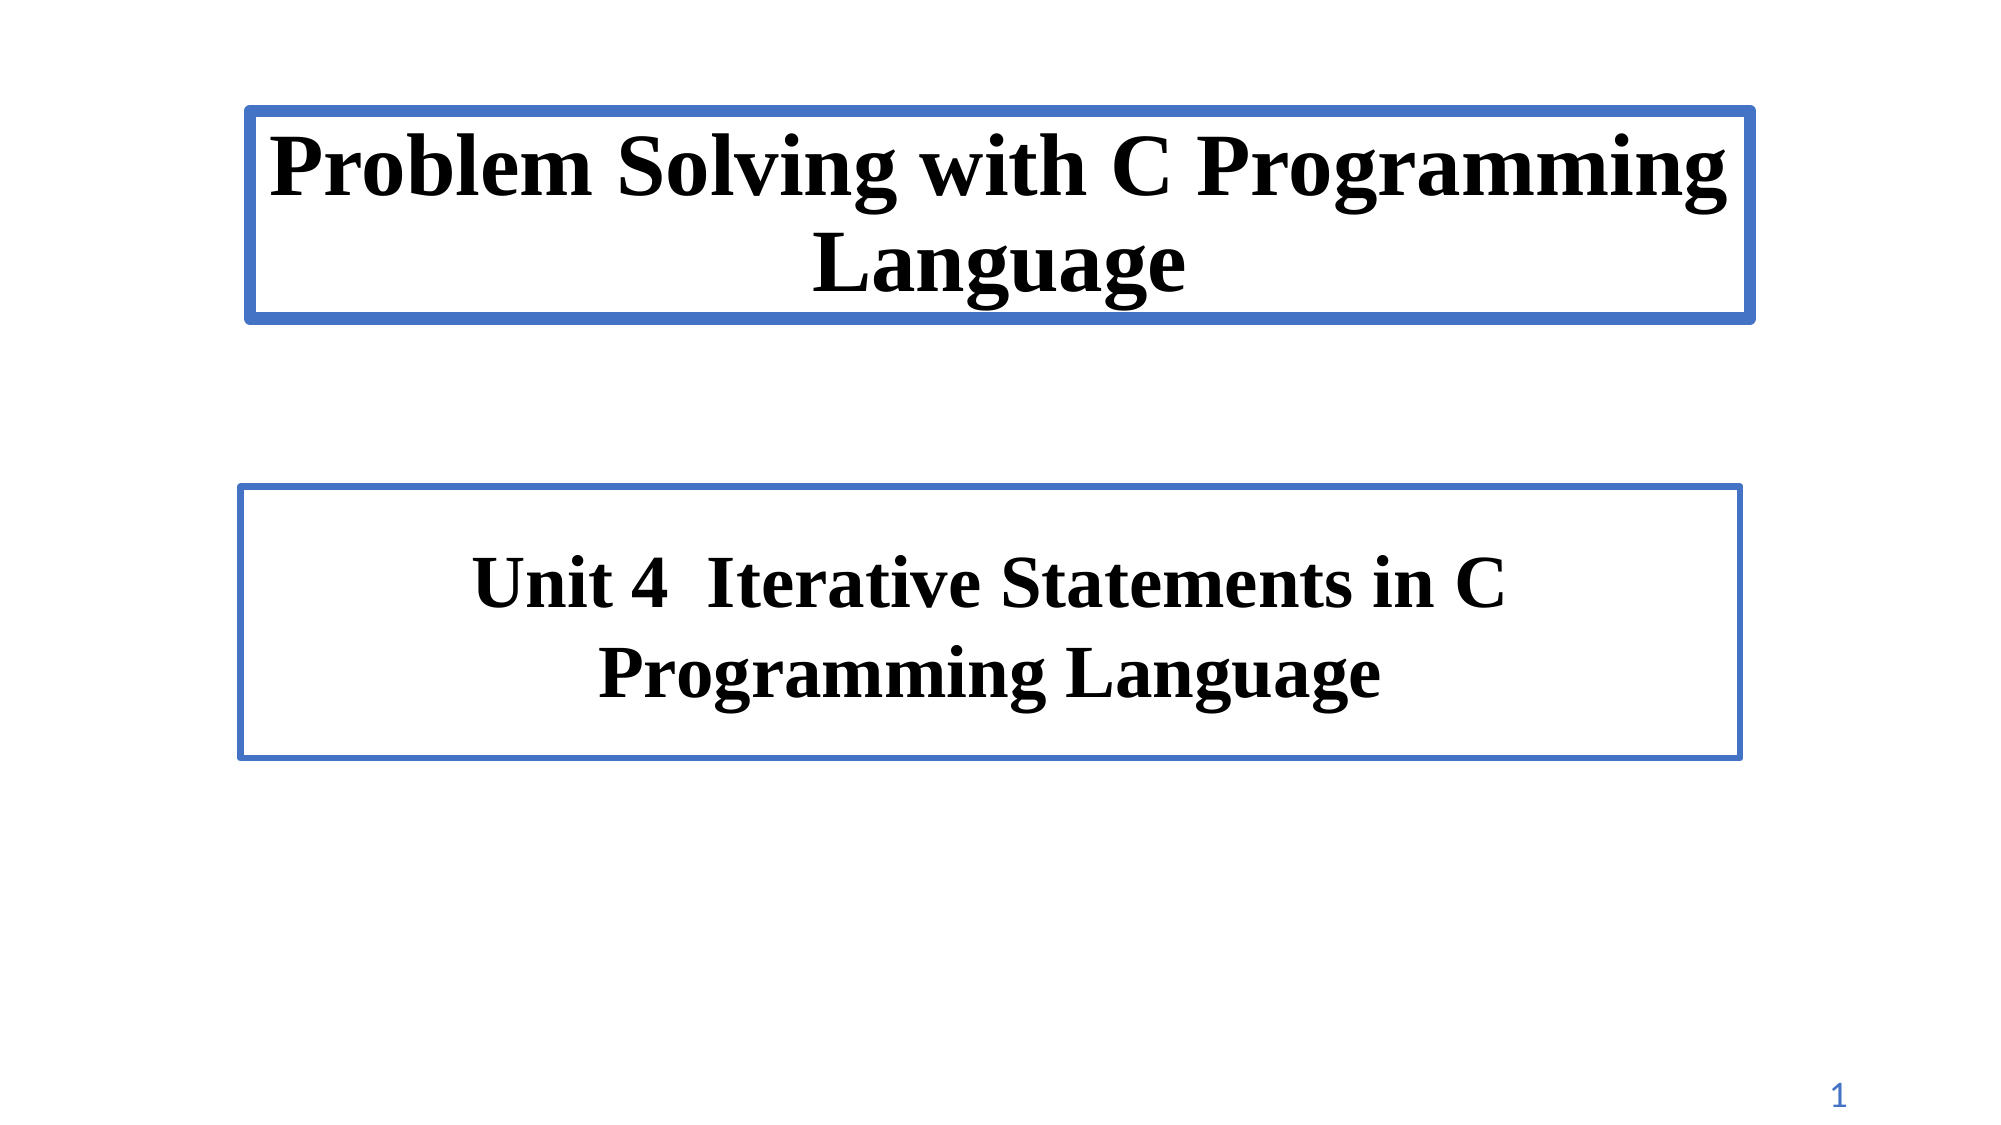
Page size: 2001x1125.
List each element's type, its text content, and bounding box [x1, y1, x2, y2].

title Problem Solving with C Programming Language [244, 105, 1756, 325]
subtitle Unit 4 Iterative Statements in C Programming Language [237, 483, 1743, 761]
